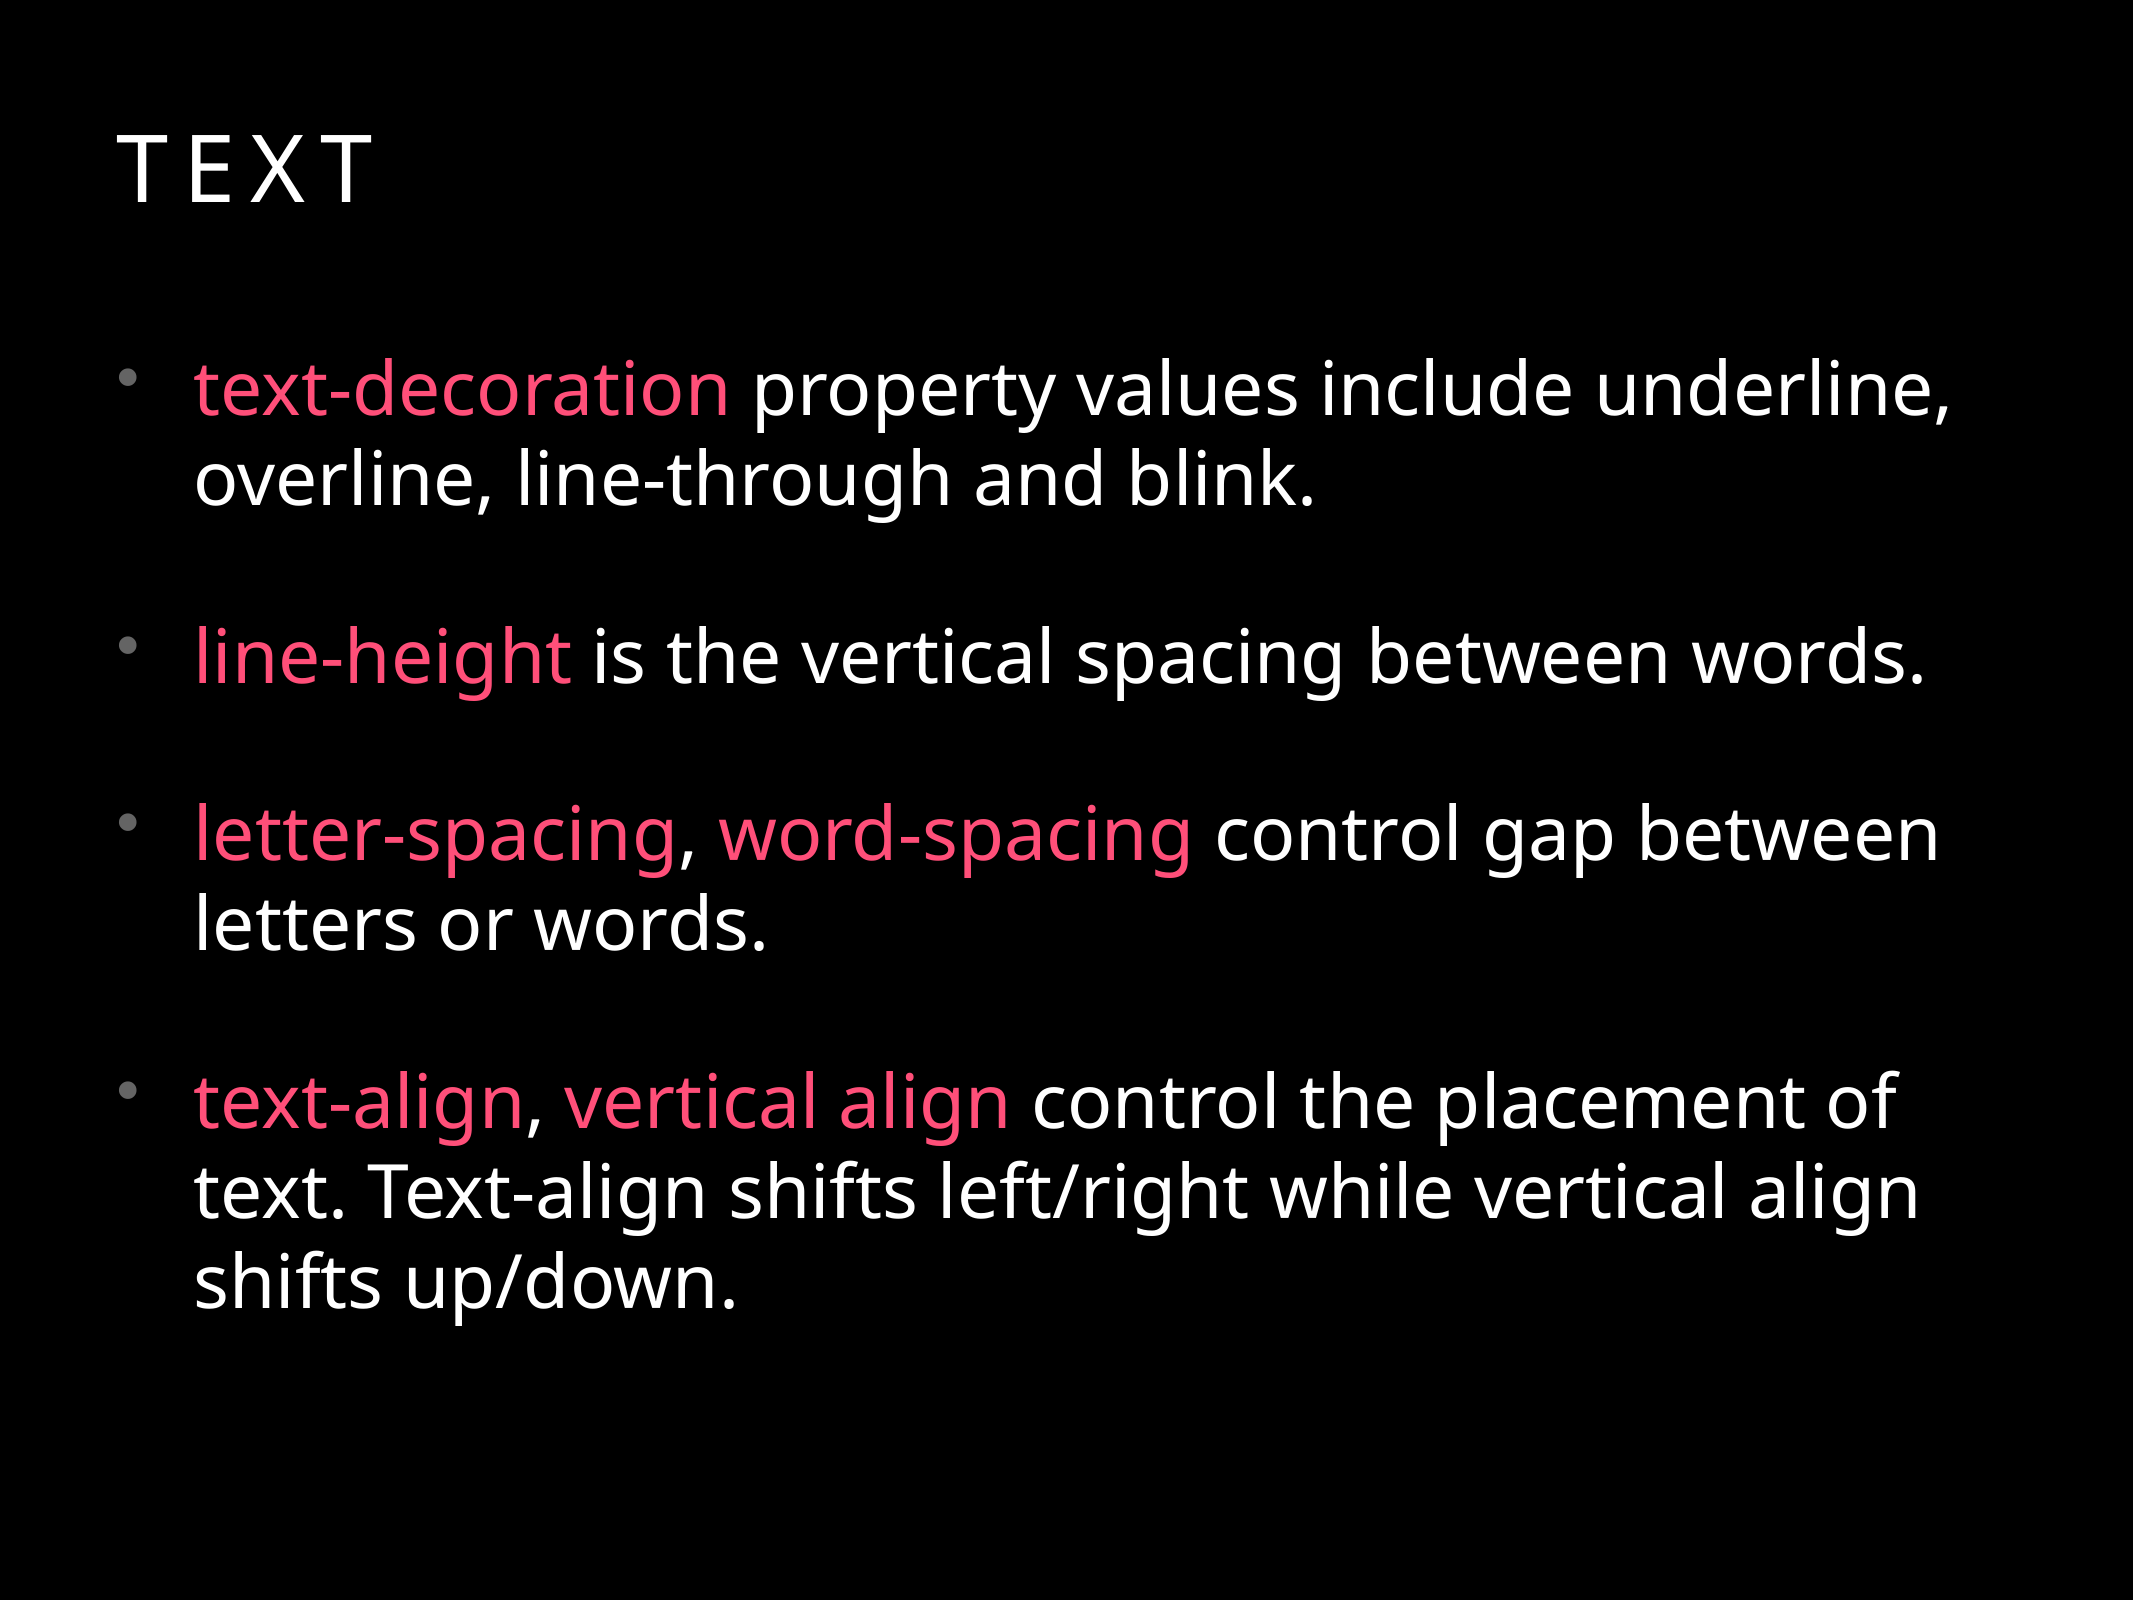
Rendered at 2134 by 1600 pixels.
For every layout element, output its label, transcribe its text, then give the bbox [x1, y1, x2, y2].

list text-decoration property values include underline, overline, line-through and blink. line-height is the vertical spacing between words. letter-spacing, word-spacing control gap between letters or words. text-align, vertical align control the placement of text. Text-align shifts left/right while vertical align shifts up/down. [107, 331, 2026, 1435]
title Text [107, 99, 2026, 331]
